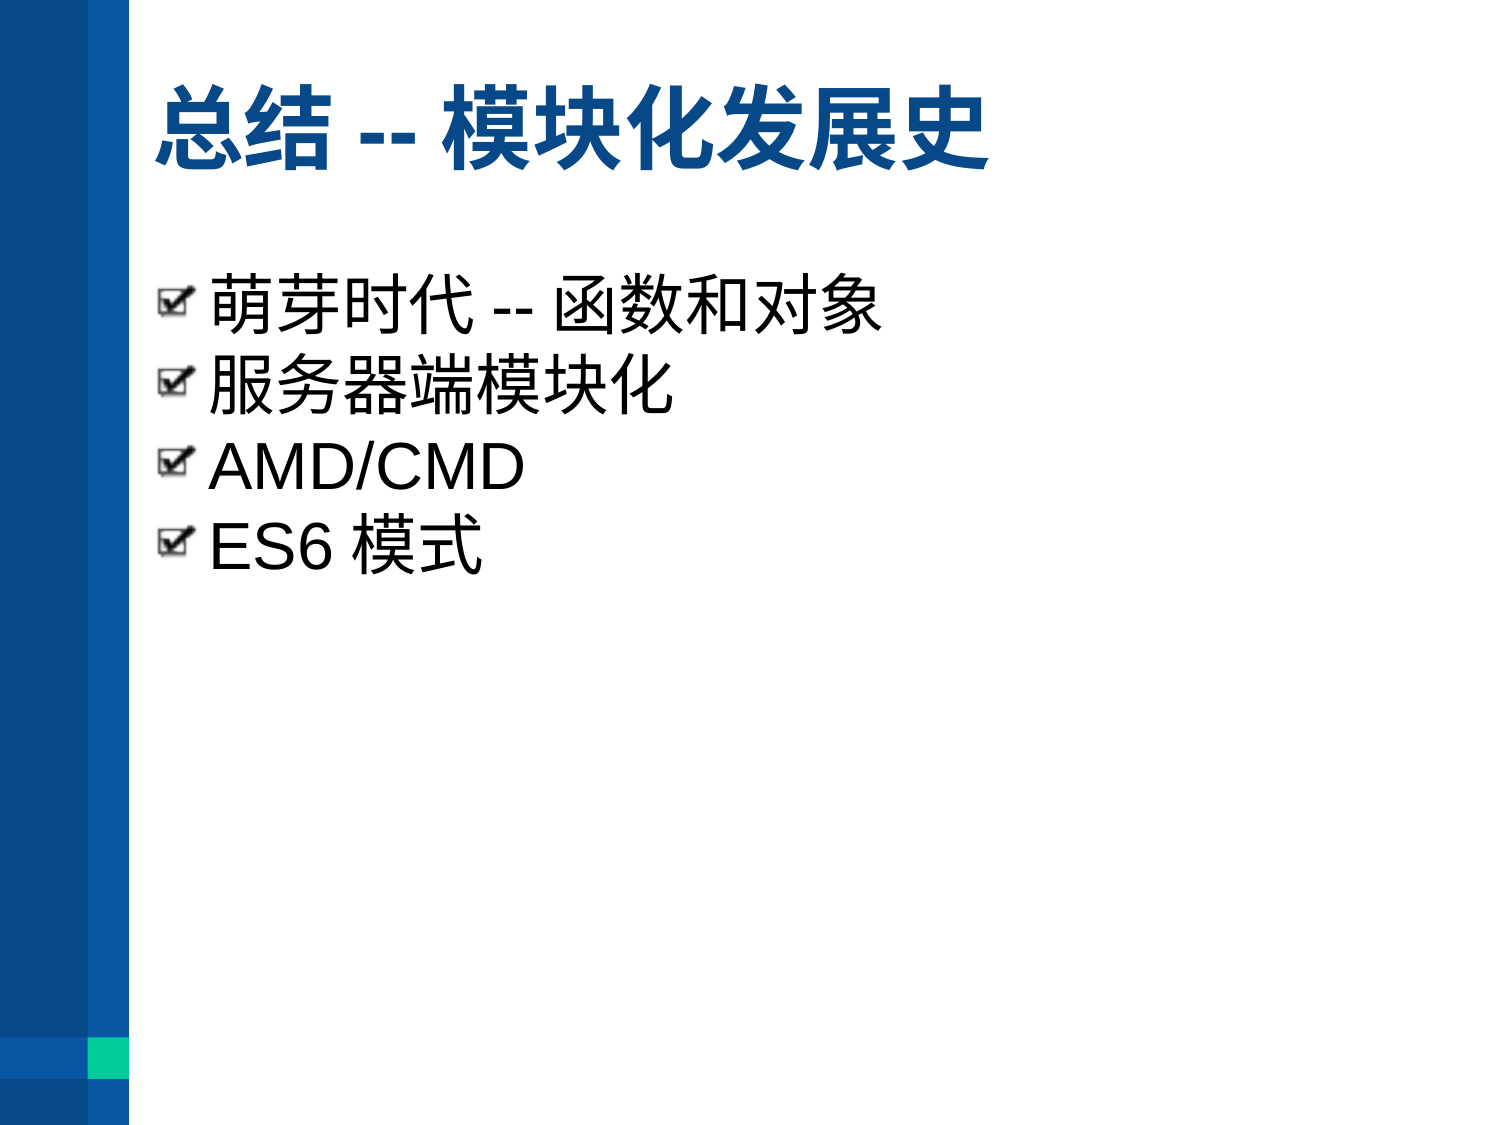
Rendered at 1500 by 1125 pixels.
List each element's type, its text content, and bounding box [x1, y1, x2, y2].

picture [152, 516, 204, 569]
title 总结--模块化发展史 [137, 32, 1451, 221]
picture [152, 356, 204, 409]
picture [152, 276, 204, 329]
list 萌芽时代--函数和对象 服务器端模块化 AMD/CMD ES6模式 [137, 254, 1451, 989]
picture [152, 436, 204, 489]
